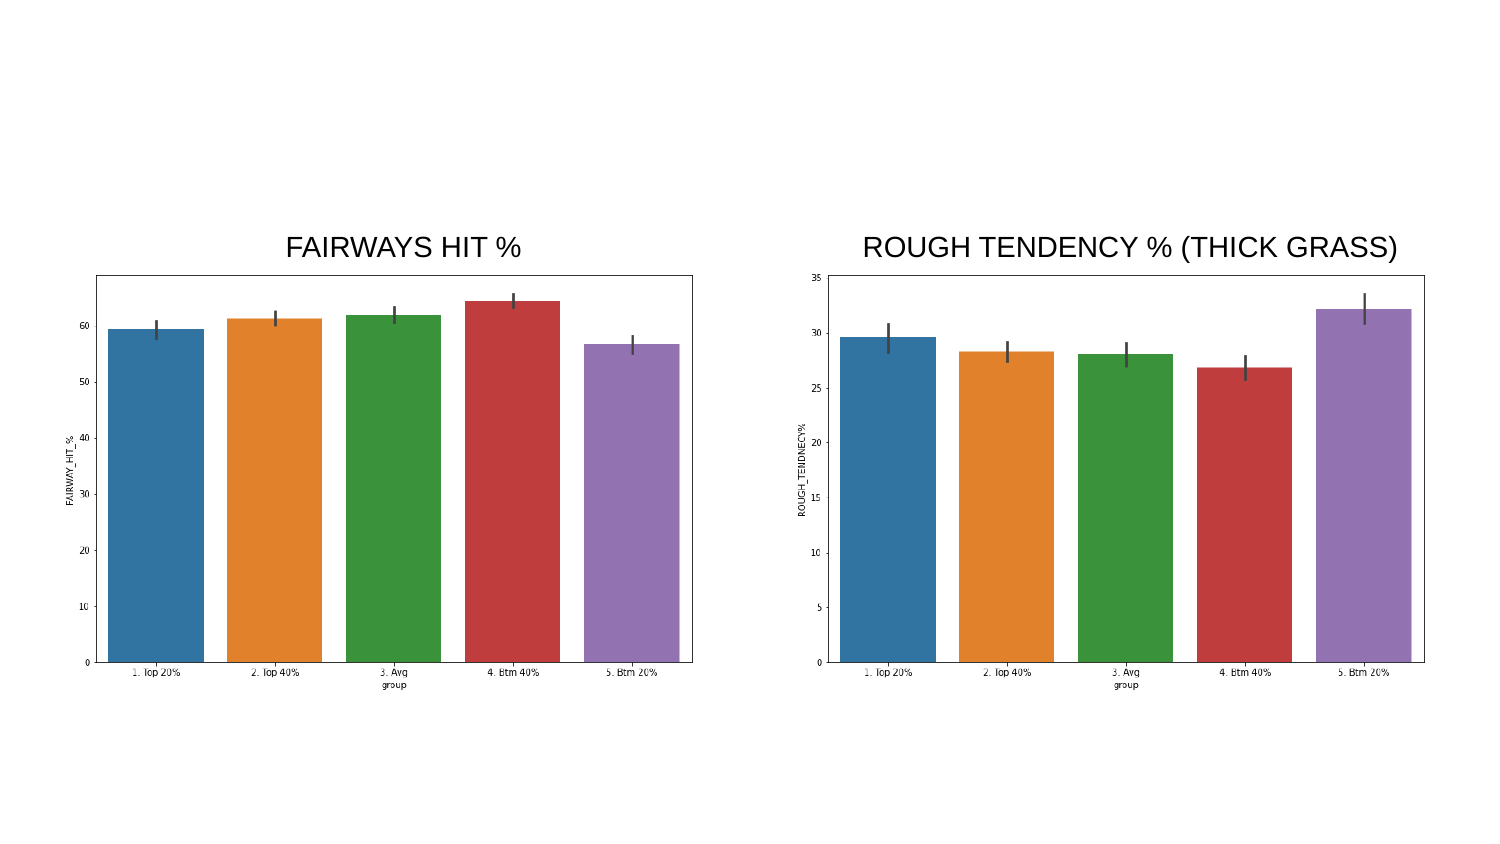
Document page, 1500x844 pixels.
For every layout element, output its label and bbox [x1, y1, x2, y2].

picture [0, 213, 1500, 726]
